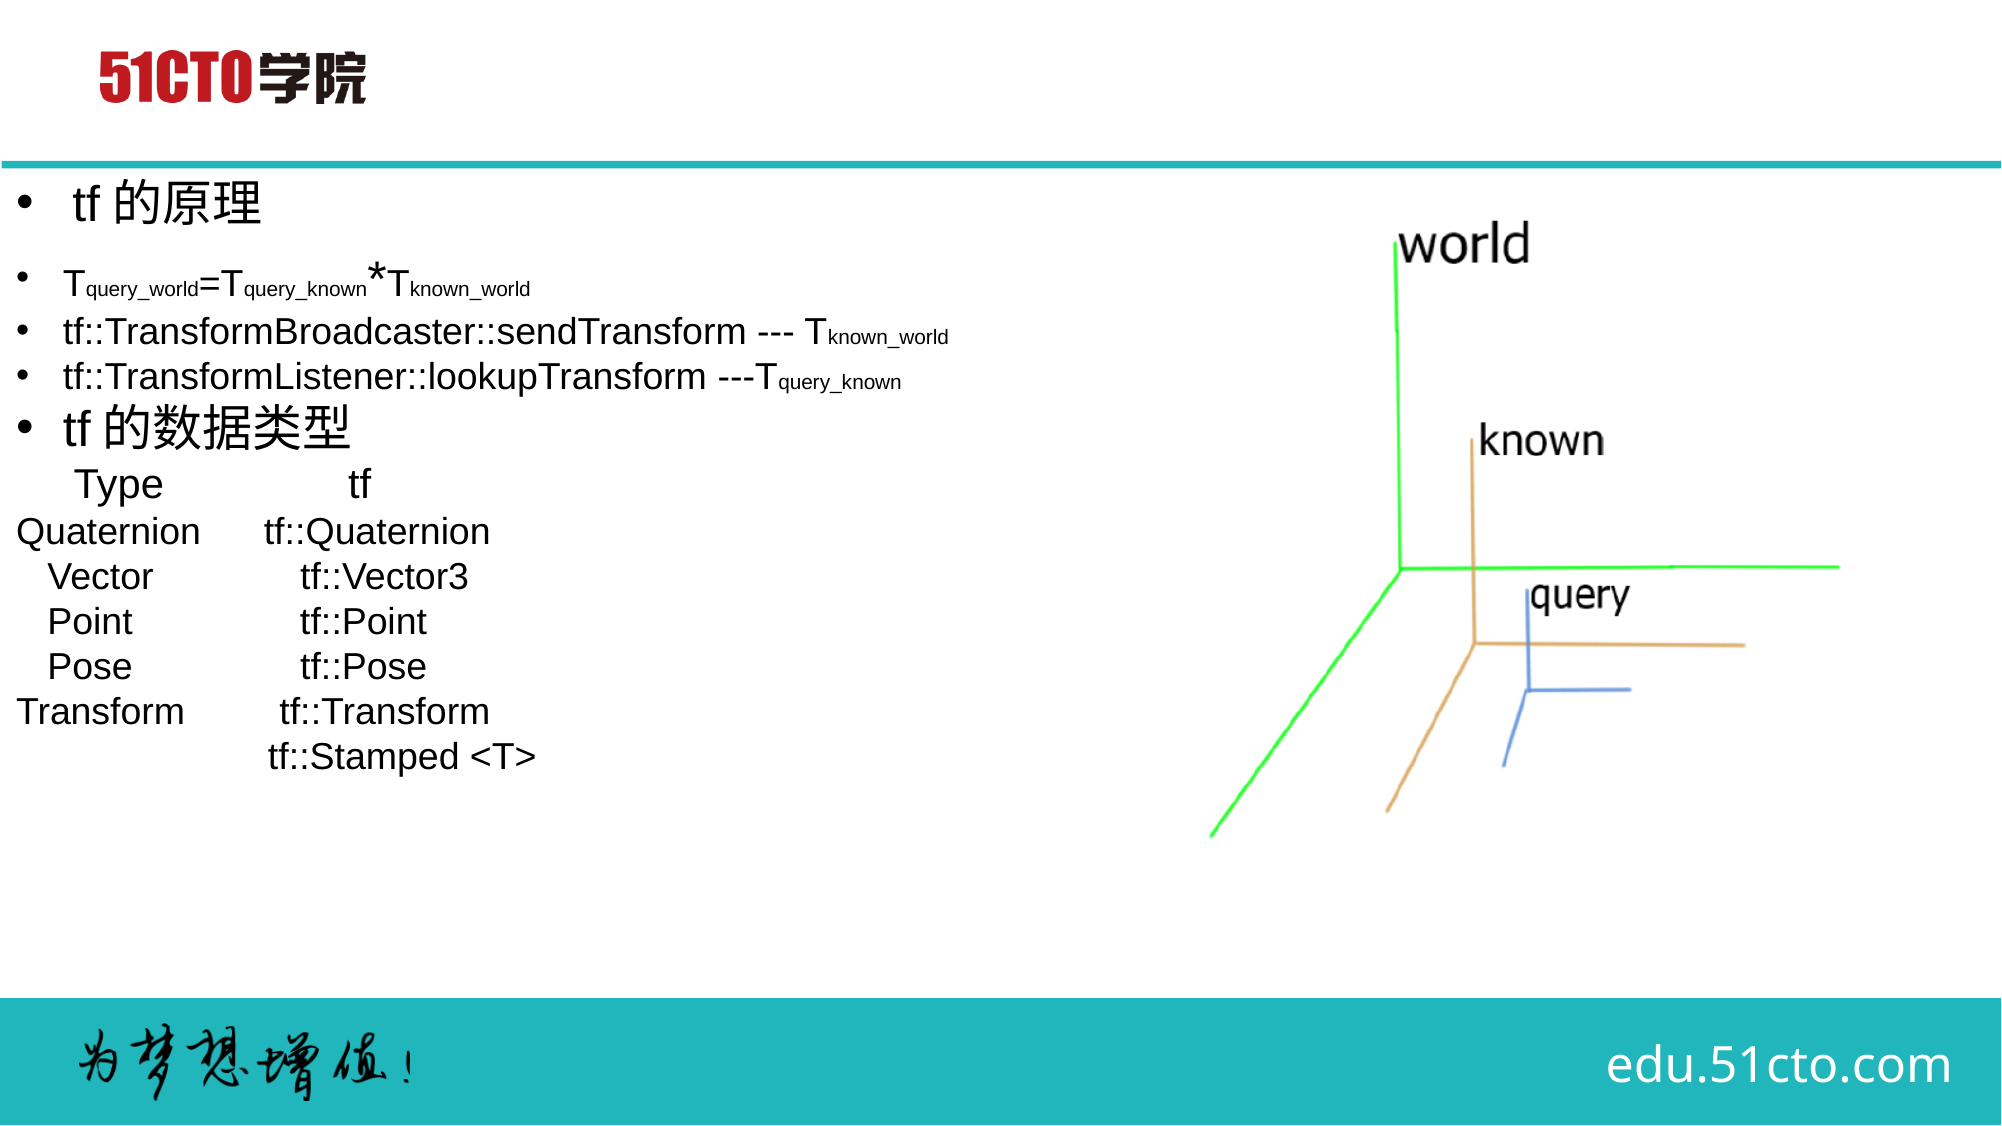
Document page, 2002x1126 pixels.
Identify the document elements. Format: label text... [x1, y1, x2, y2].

text_box tf的原理 [1, 164, 505, 239]
picture [1056, 182, 1994, 876]
text_box Tquery_world=Tquery_known*Tknown_world tf::TransformBroadcaster::sendTransform --- Tknown_world tf::TransformListener::lookupTransform ---Tquery_known tf的数据类型 Type tf Quaternion tf::Quaternion Vector tf::Vector3 Point tf::Point Pose tf::Pose Transform tf::Transform tf::Stamped <T> [1, 239, 1051, 785]
picture [79, 1023, 410, 1101]
picture [100, 50, 366, 104]
